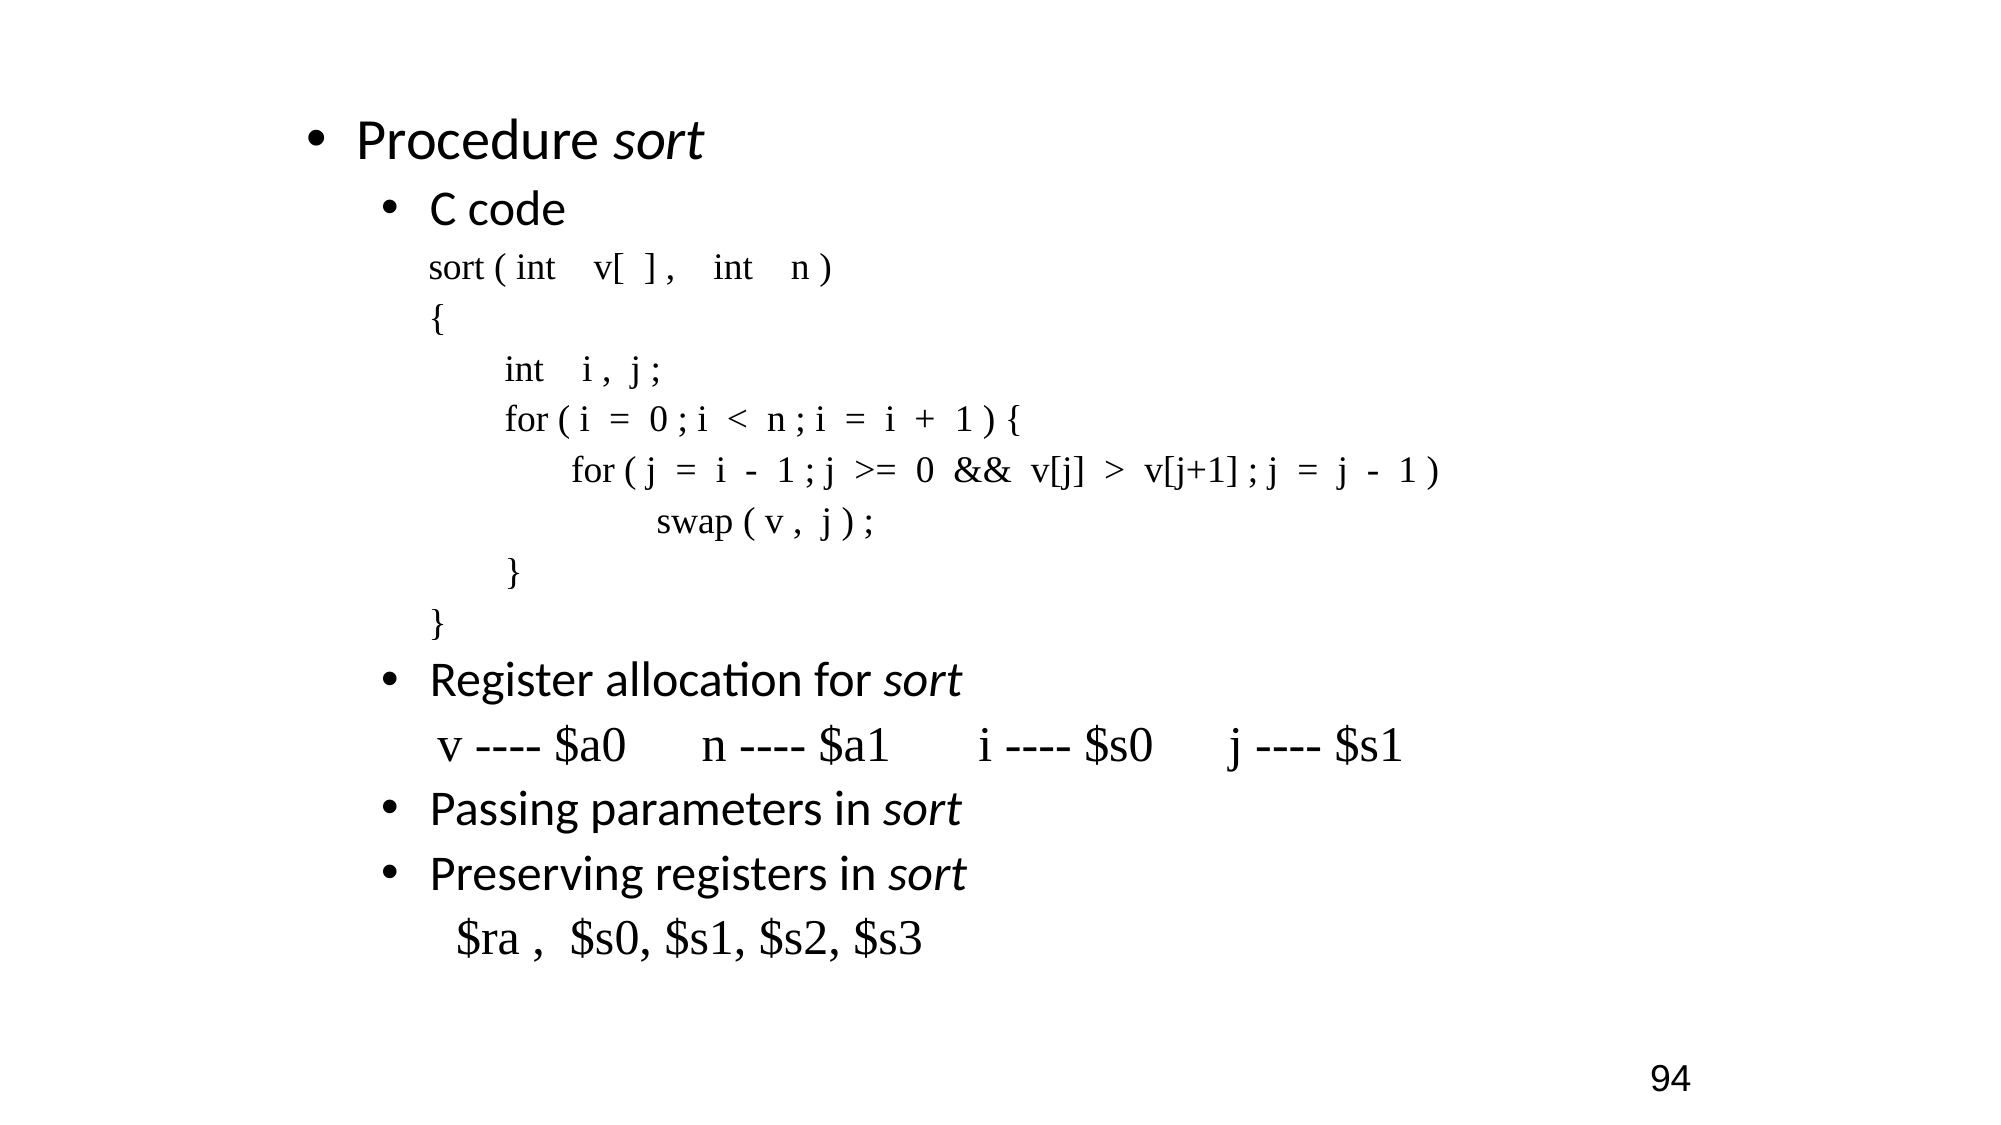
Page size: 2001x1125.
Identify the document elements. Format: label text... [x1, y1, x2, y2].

list Procedure sort C code sort ( int v[ ] , int n ) { int i , j ; for ( i = 0 ; i < n ; i = i + 1 ) { for ( j = i - 1 ; j >= 0 && v[j] > v[j+1] ; j = j - 1 ) swap ( v , j ) ; } } Register allocation for sort v ---- $a0 n ---- $a1 i ---- $s0 j ---- $s1 Passing parameters in sort Preserving registers in sort $ra , $s0, $s1, $s2, $s3 [291, 101, 1693, 1059]
text_box 94 [1330, 1046, 1707, 1125]
